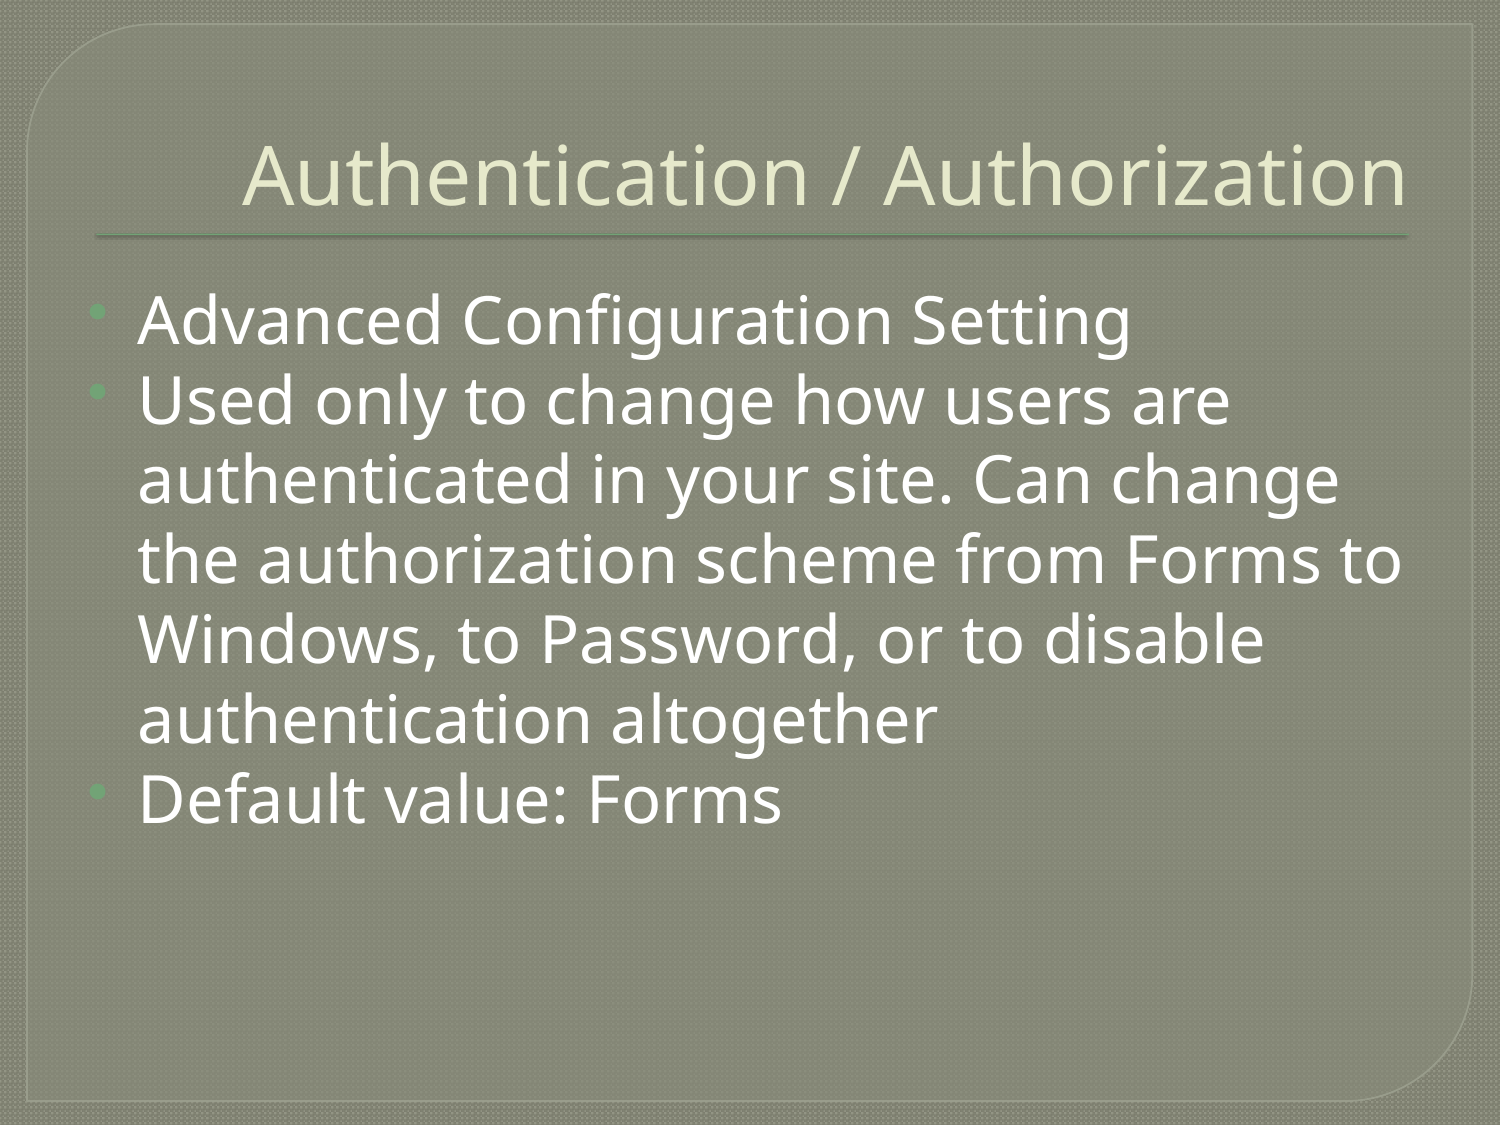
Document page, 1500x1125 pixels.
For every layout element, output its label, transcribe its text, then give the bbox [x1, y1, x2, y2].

list Advanced Configuration Setting Used only to change how users are authenticated in your site. Can change the authorization scheme from Forms to Windows, to Password, or to disable authentication altogether Default value: Forms [75, 270, 1425, 1013]
title Authentication / Authorization [75, 41, 1425, 230]
